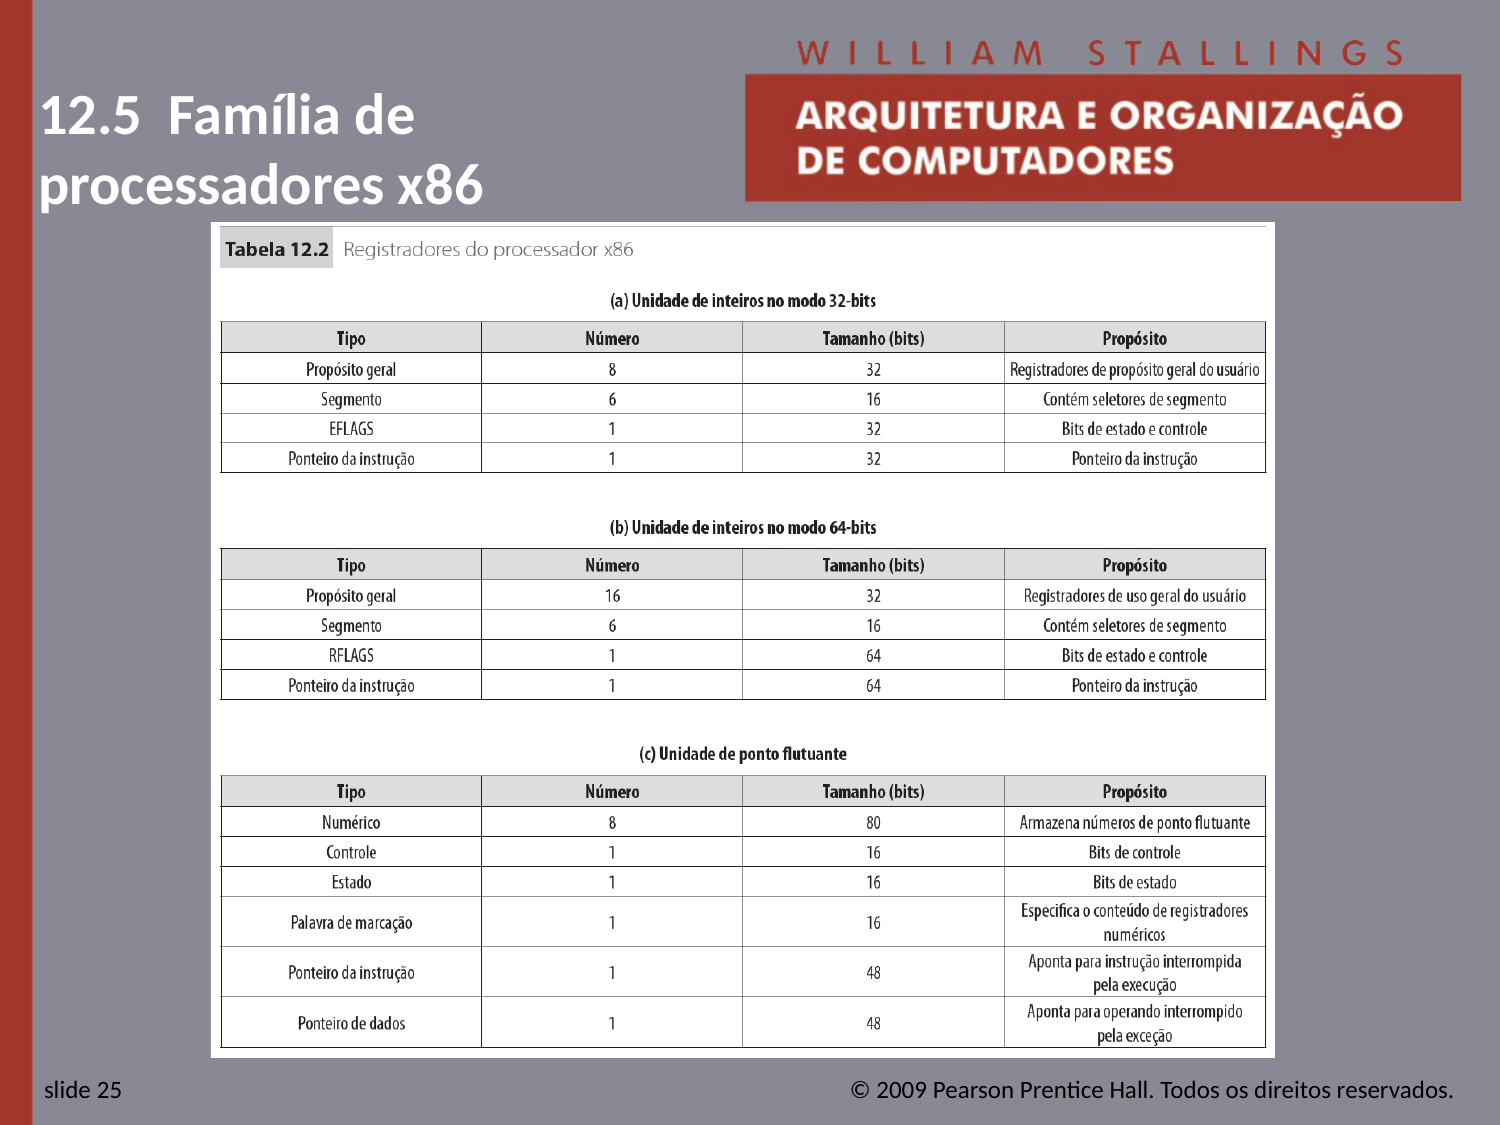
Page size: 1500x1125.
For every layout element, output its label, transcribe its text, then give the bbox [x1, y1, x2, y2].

text_box 12.5 Família de processadores x86 [23, 93, 551, 200]
picture [0, 0, 1500, 1125]
